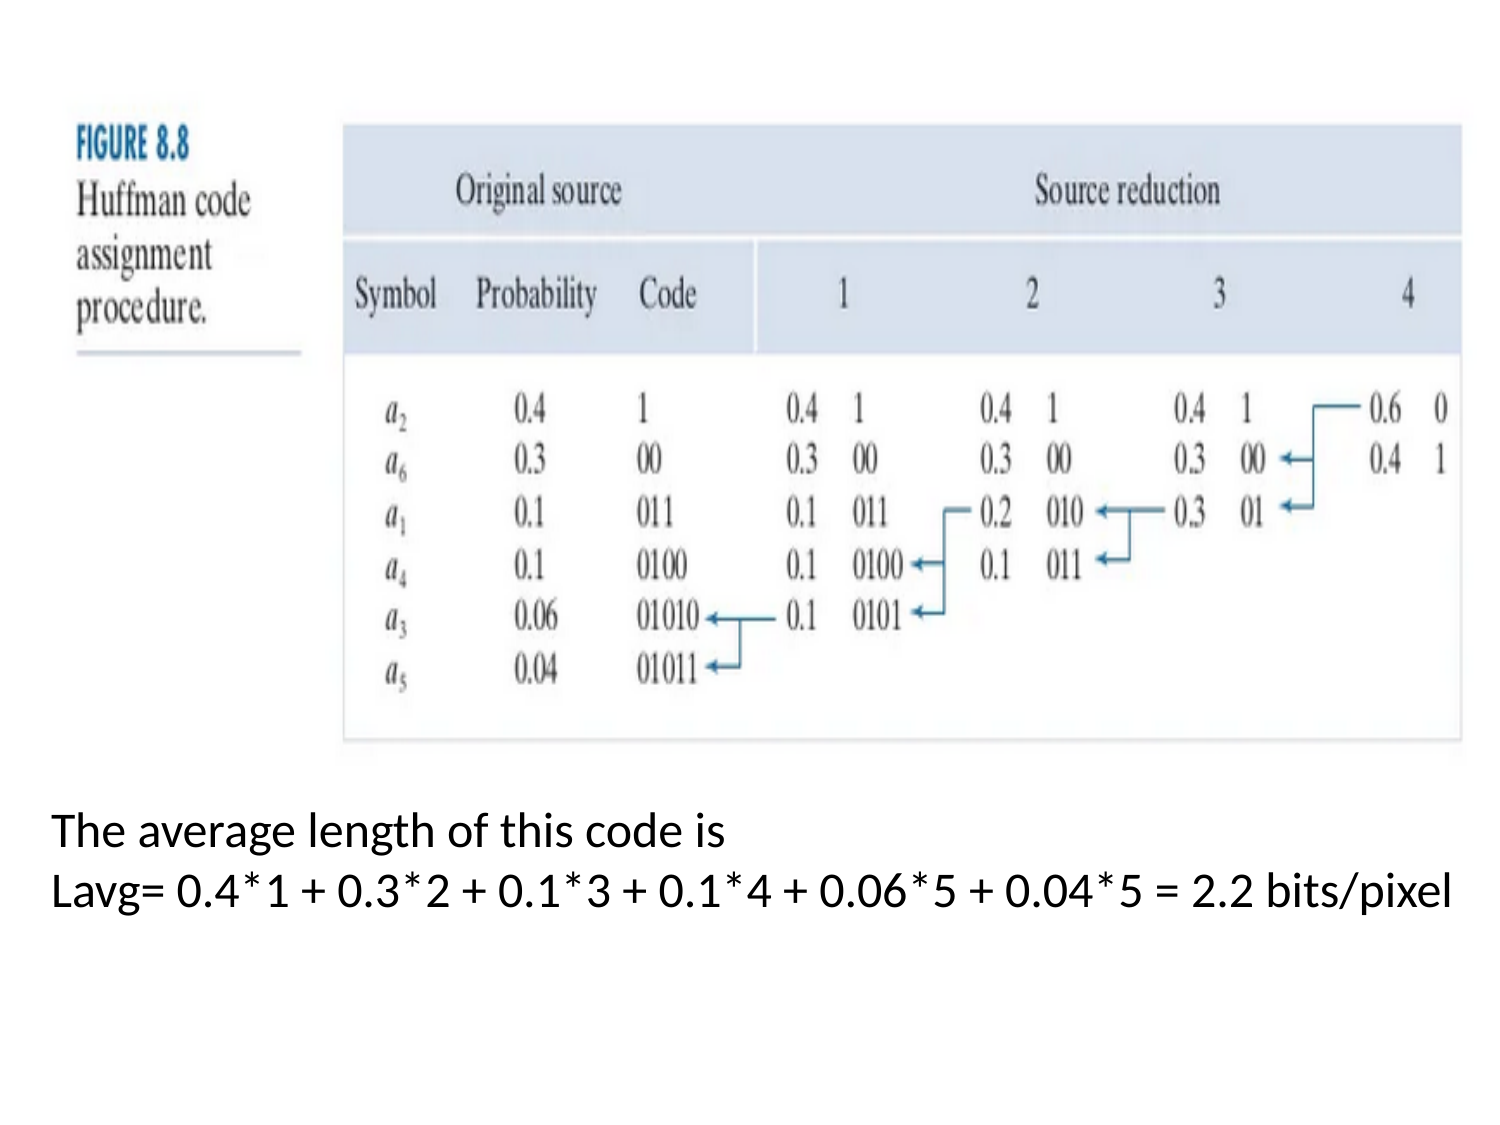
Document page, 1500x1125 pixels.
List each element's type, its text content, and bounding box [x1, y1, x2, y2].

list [51, 27, 1497, 772]
text_box The average length of this code is Lavg= 0.4*1 + 0.3*2 + 0.1*3 + 0.1*4 + 0.06*5 + 0.04*5 = 2.2 bits/pixel [36, 790, 1485, 970]
